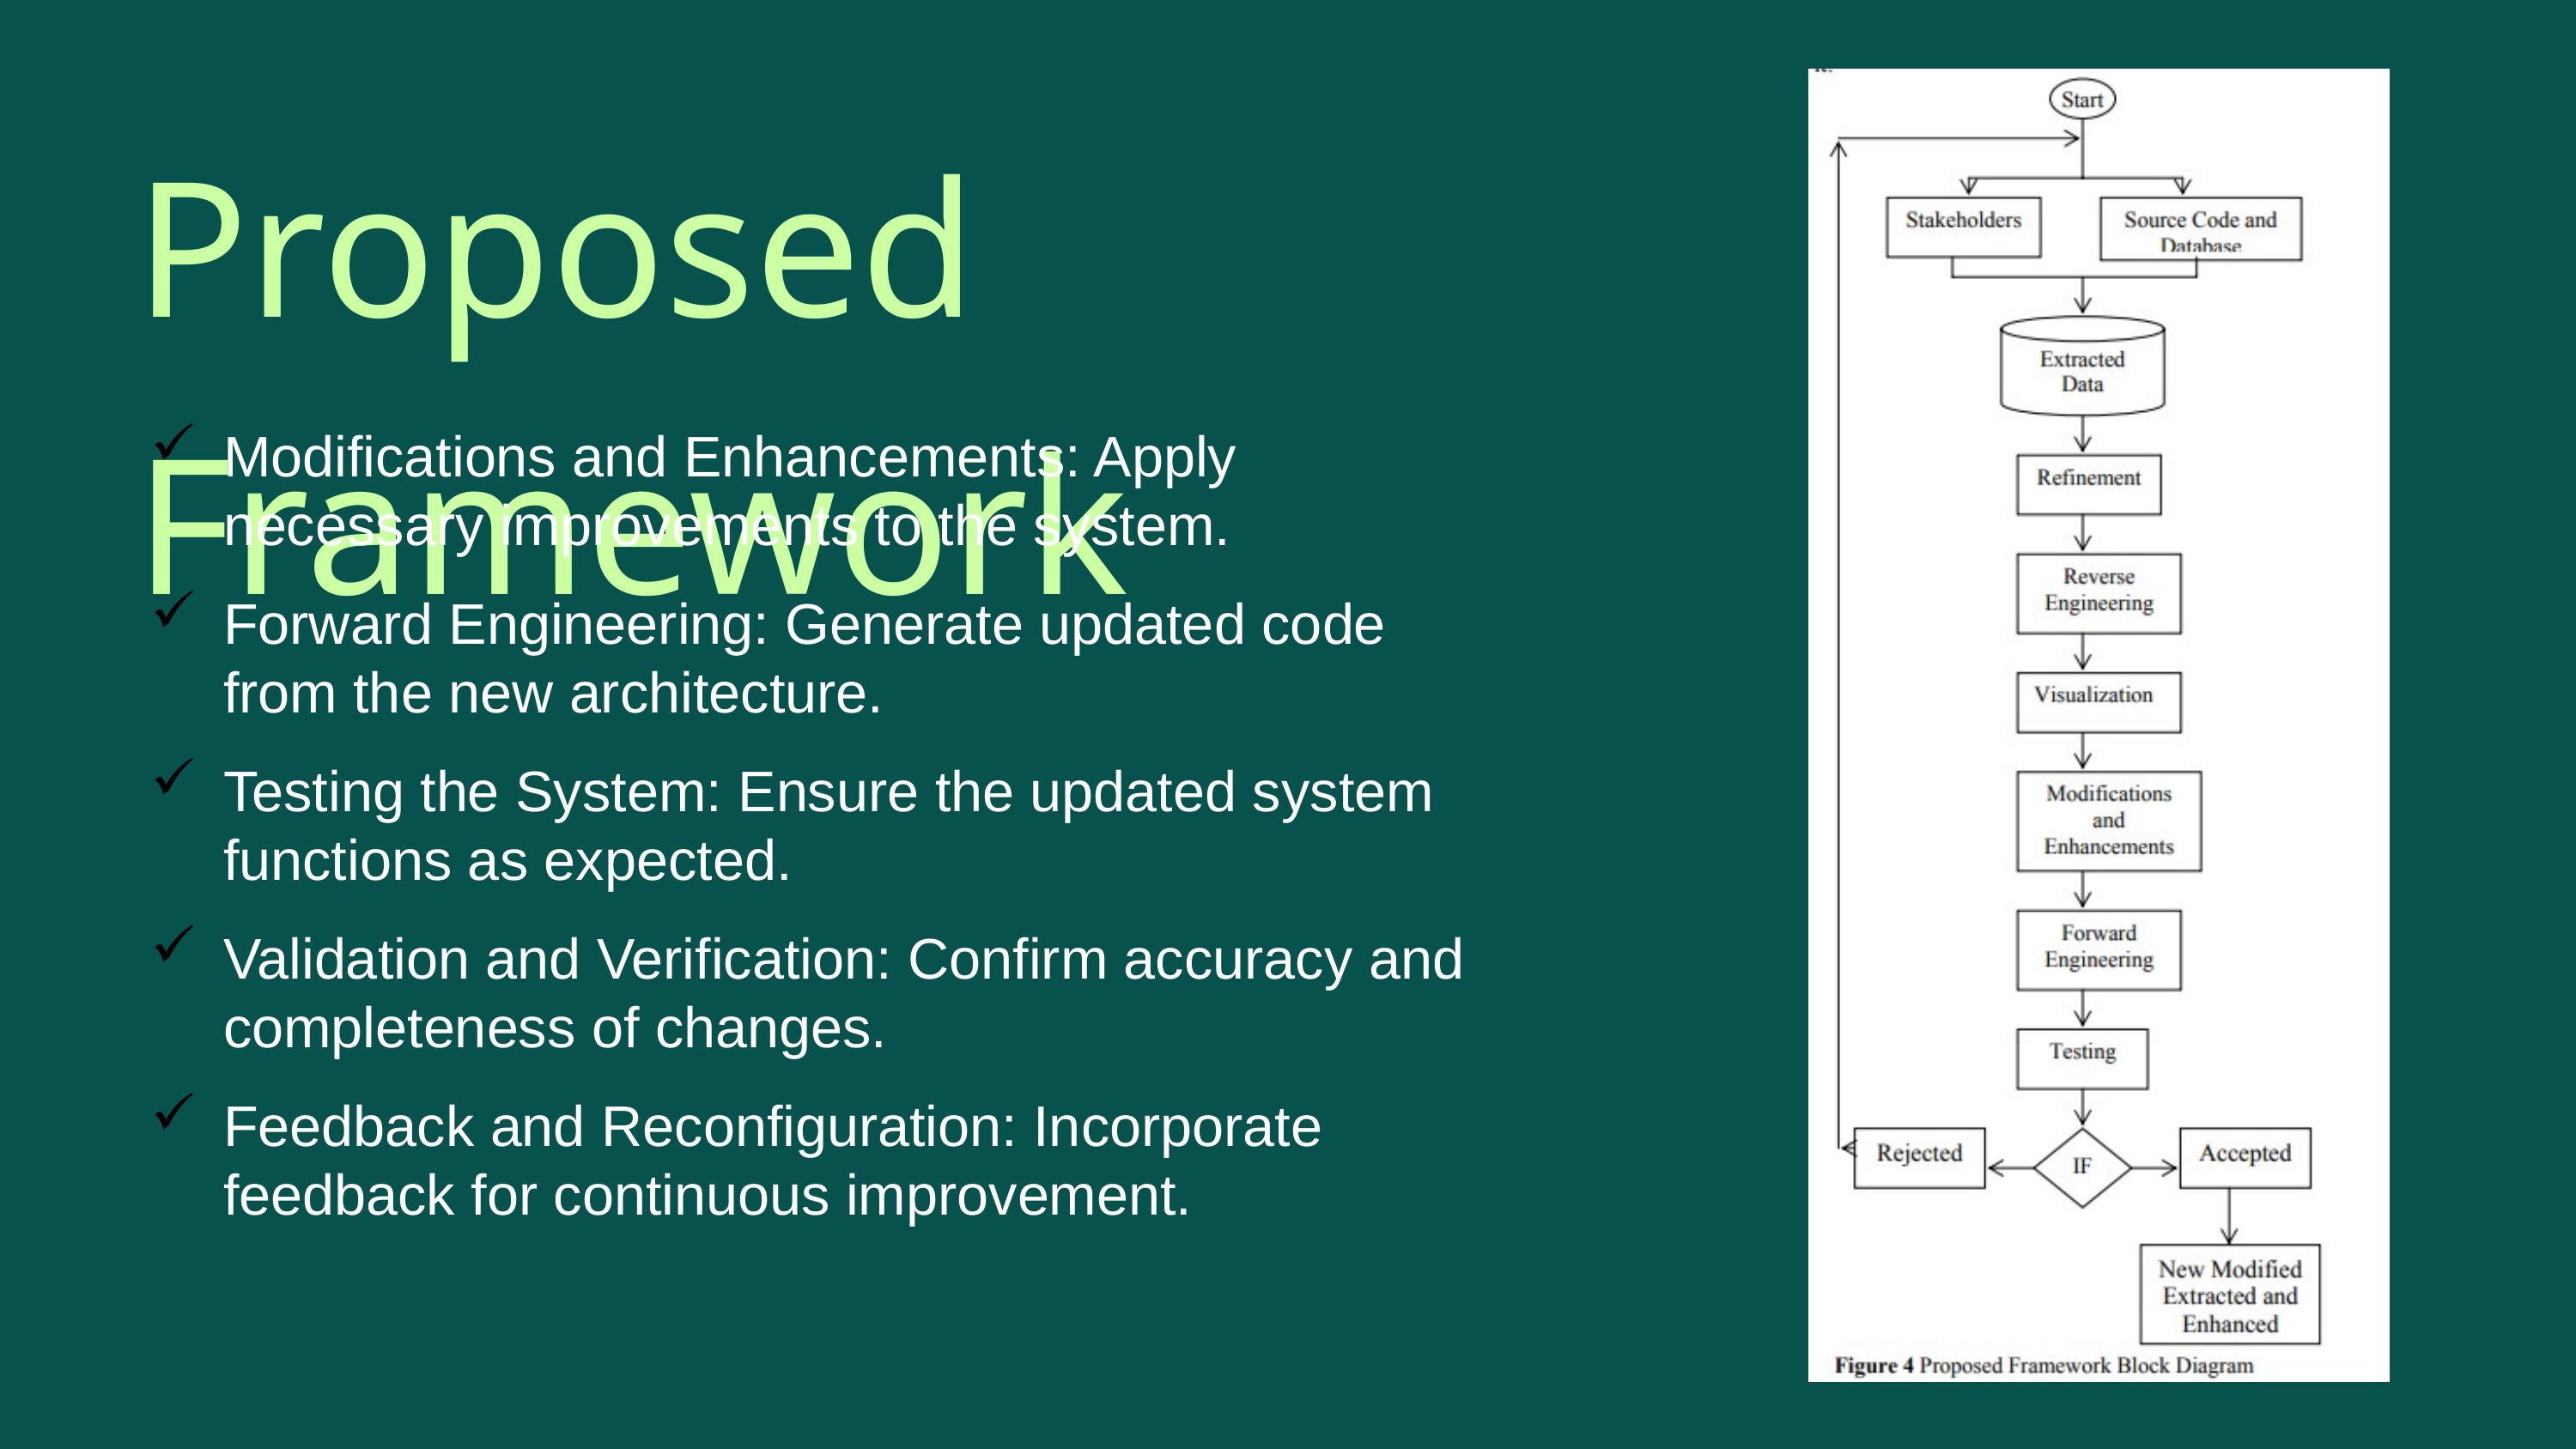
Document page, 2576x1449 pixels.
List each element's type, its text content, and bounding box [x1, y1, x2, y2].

text_box Modifications and Enhancements: Apply necessary improvements to the system. Forward Engineering: Generate updated code from the new architecture. Testing the System: Ensure the updated system functions as expected. Validation and Verification: Confirm accuracy and completeness of changes. Feedback and Reconfiguration: Incorporate feedback for continuous improvement. [150, 389, 1504, 1227]
text_box Proposed Framework [135, 77, 1774, 633]
picture [1807, 69, 2390, 1382]
